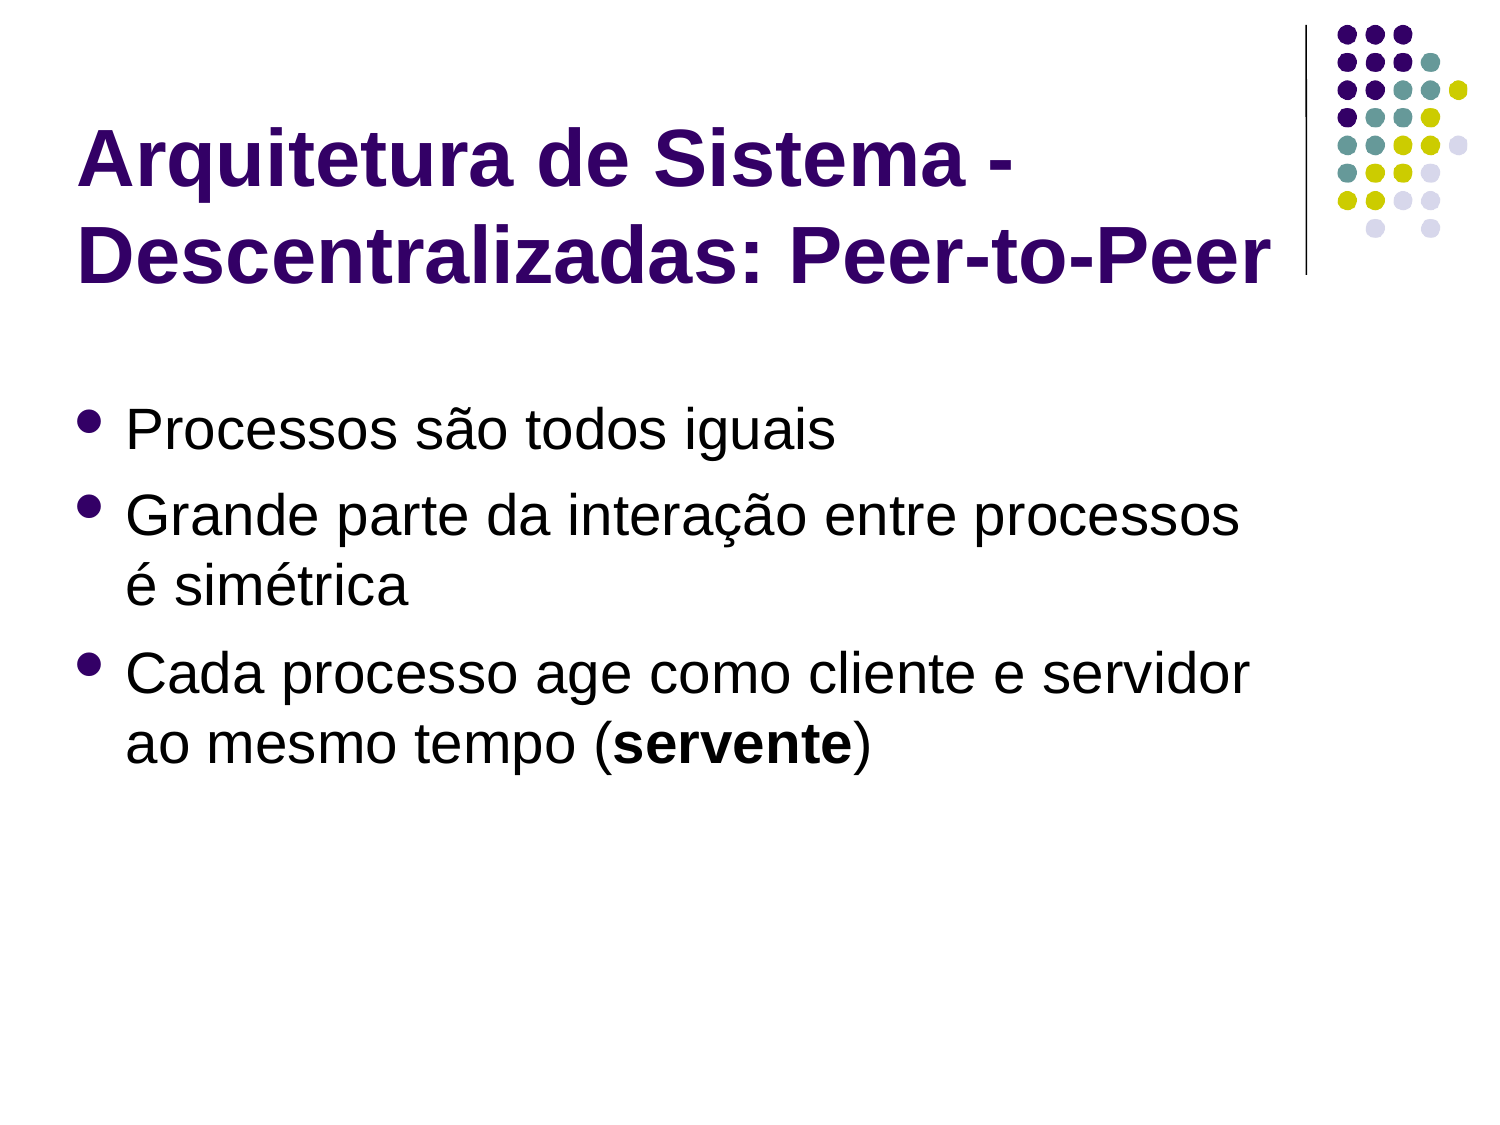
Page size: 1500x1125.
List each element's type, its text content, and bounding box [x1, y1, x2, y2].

title Arquitetura de Sistema - Descentralizadas: Peer-to-Peer [74, 7, 1426, 302]
picture [1426, 24, 1468, 238]
text_box Processos são todos iguais Grande parte da interação entre processos é simétrica Cada processo age como cliente e servidor ao mesmo tempo (servente) [71, 391, 1334, 775]
